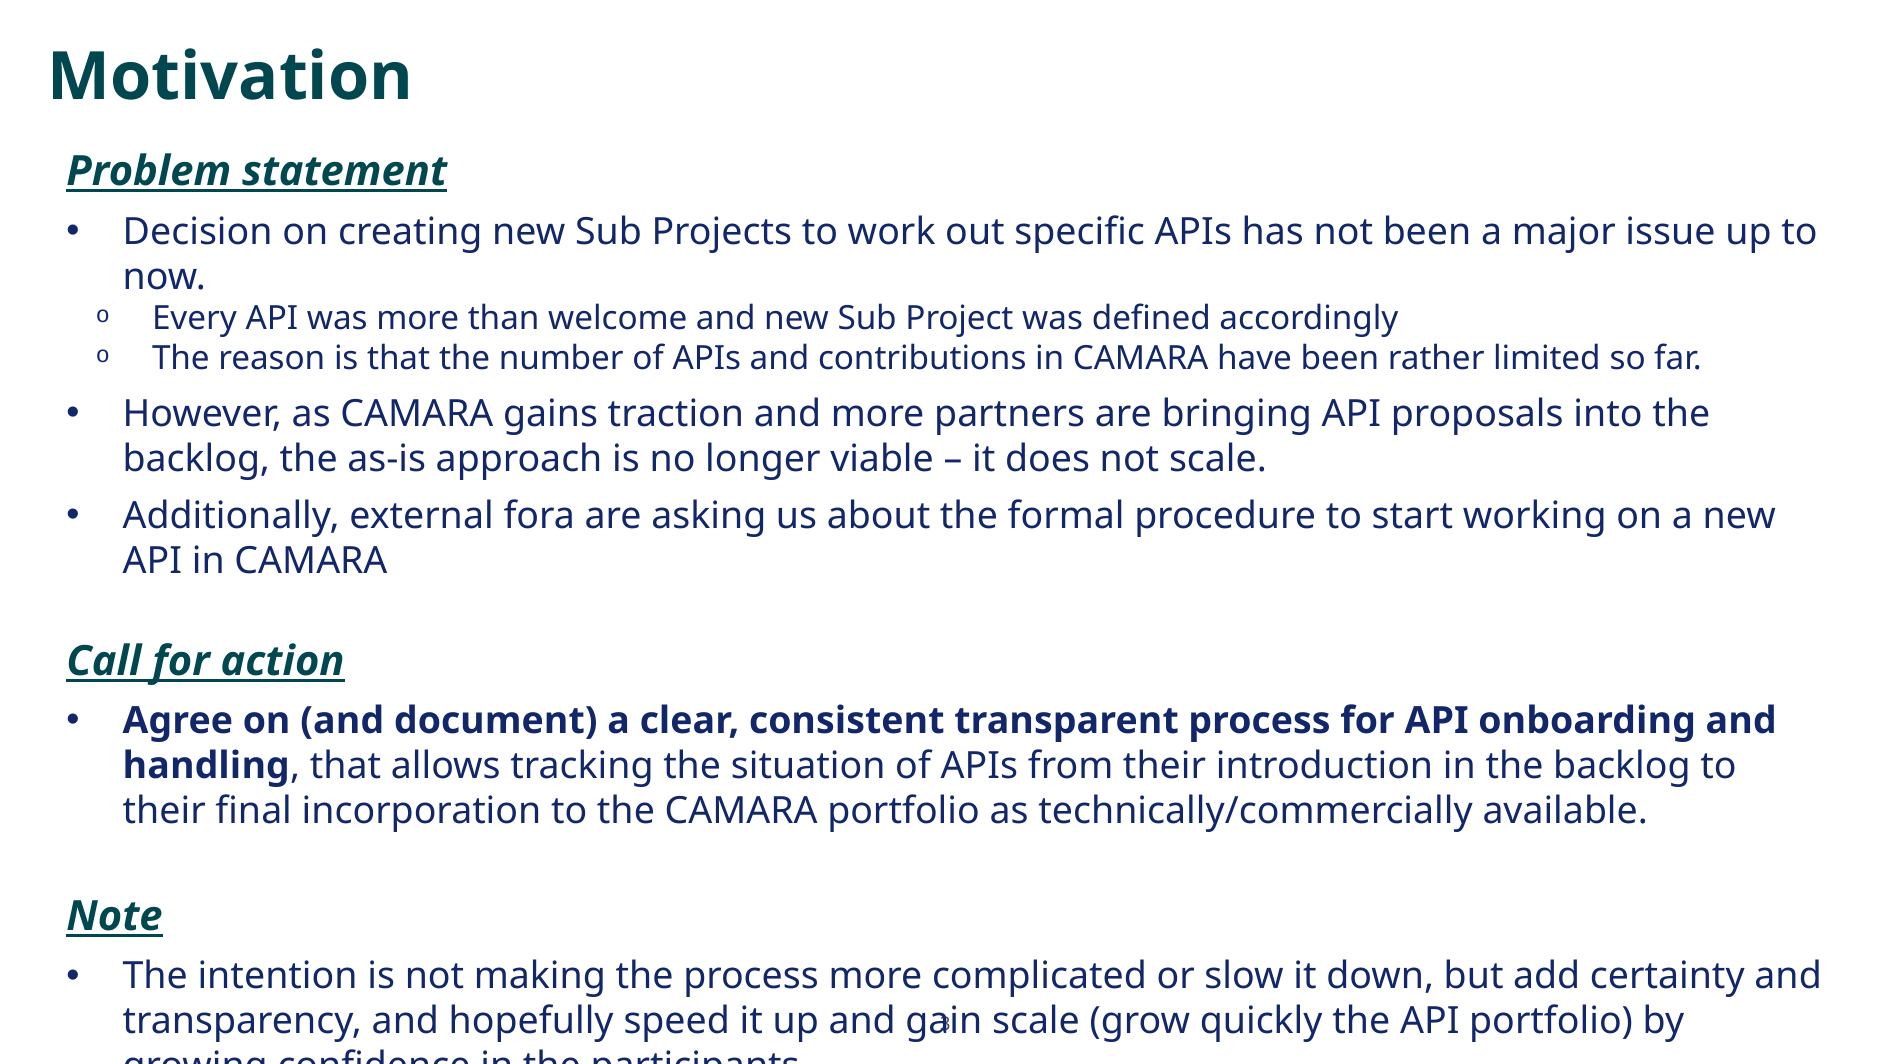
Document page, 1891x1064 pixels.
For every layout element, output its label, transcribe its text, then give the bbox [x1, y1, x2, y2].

title Motivation [47, 42, 1843, 171]
list Problem statement Decision on creating new Sub Projects to work out specific APIs has not been a major issue up to now. Every API was more than welcome and new Sub Project was defined accordingly The reason is that the number of APIs and contributions in CAMARA have been rather limited so far. However, as CAMARA gains traction and more partners are bringing API proposals into the backlog, the as-is approach is no longer viable – it does not scale. Additionally, external fora are asking us about the formal procedure to start working on a new API in CAMARA Call for action Agree on (and document) a clear, consistent transparent process for API onboarding and handling, that allows tracking the situation of APIs from their introduction in the backlog to their final incorporation to the CAMARA portfolio as technically/commercially available. Note The intention is not making the process more complicated or slow it down, but add certainty and transparency, and hopefully speed it up and gain scale (grow quickly the API portfolio) by growing confidence in the participants. [66, 144, 1824, 254]
